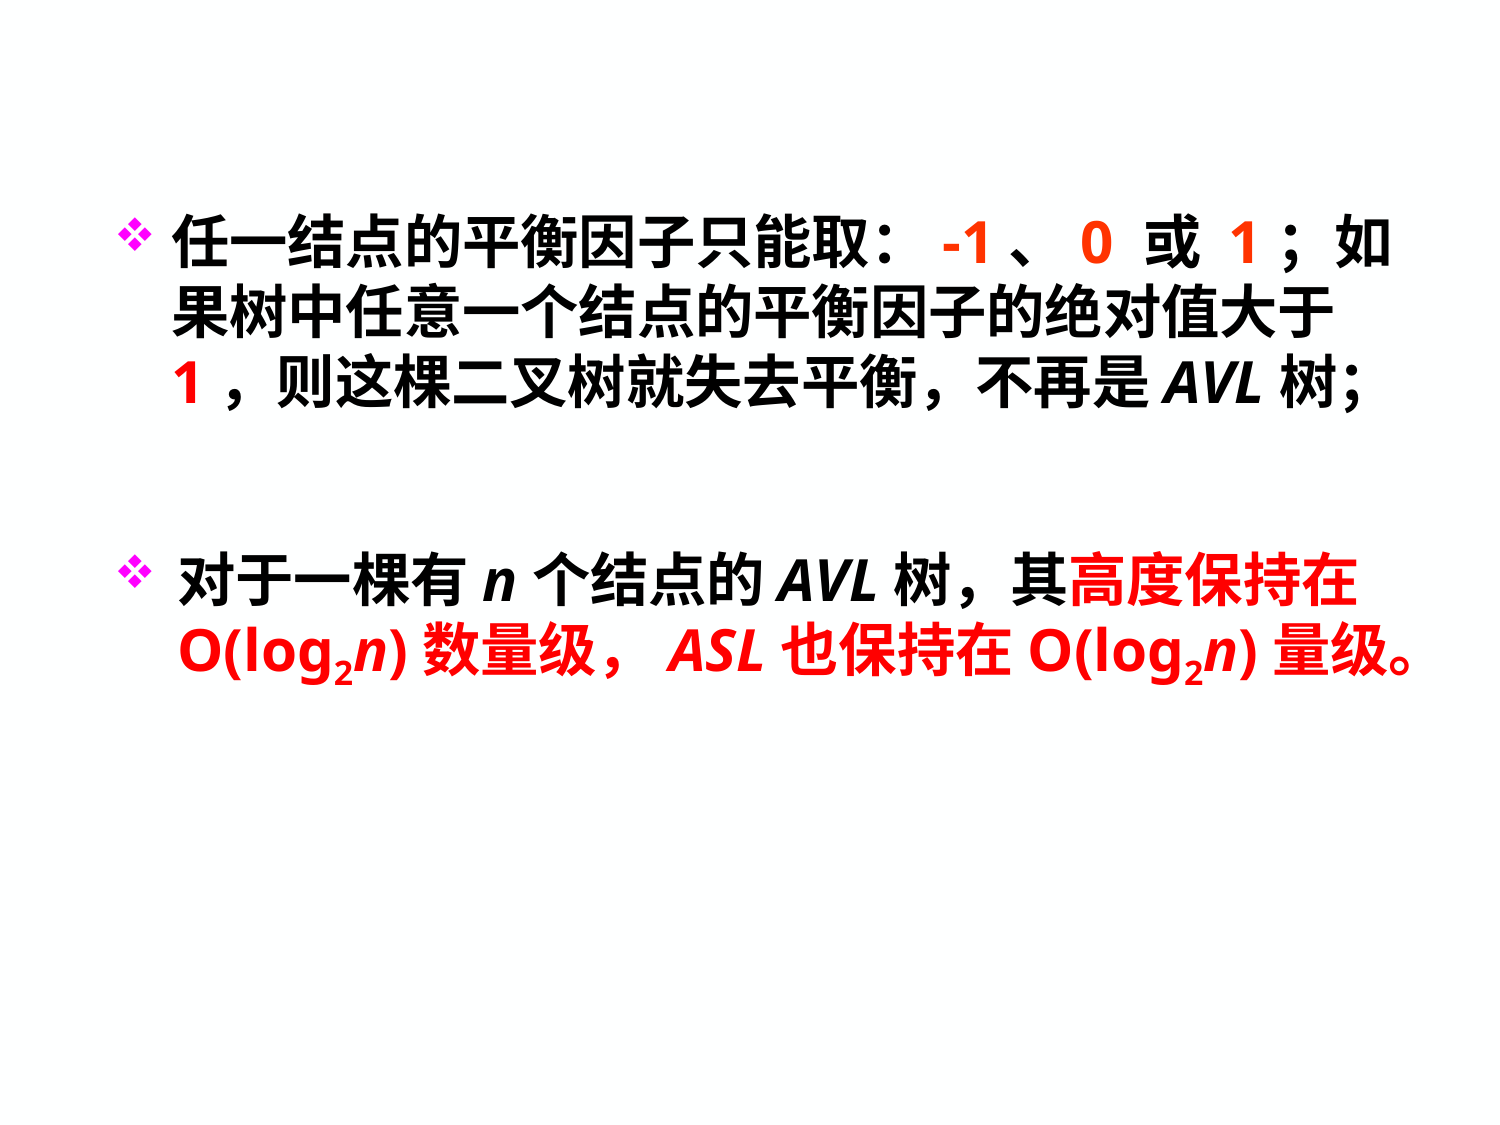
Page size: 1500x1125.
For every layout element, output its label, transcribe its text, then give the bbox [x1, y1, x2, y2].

text_box 对于一棵有n个结点的AVL树，其高度保持在O(log2n)数量级，ASL也保持在O(log2n)量级。 [100, 535, 1423, 700]
text_box 任一结点的平衡因子只能取：-1、0 或 1；如果树中任意一个结点的平衡因子的绝对值大于1，则这棵二叉树就失去平衡，不再是AVL树； [100, 197, 1436, 423]
